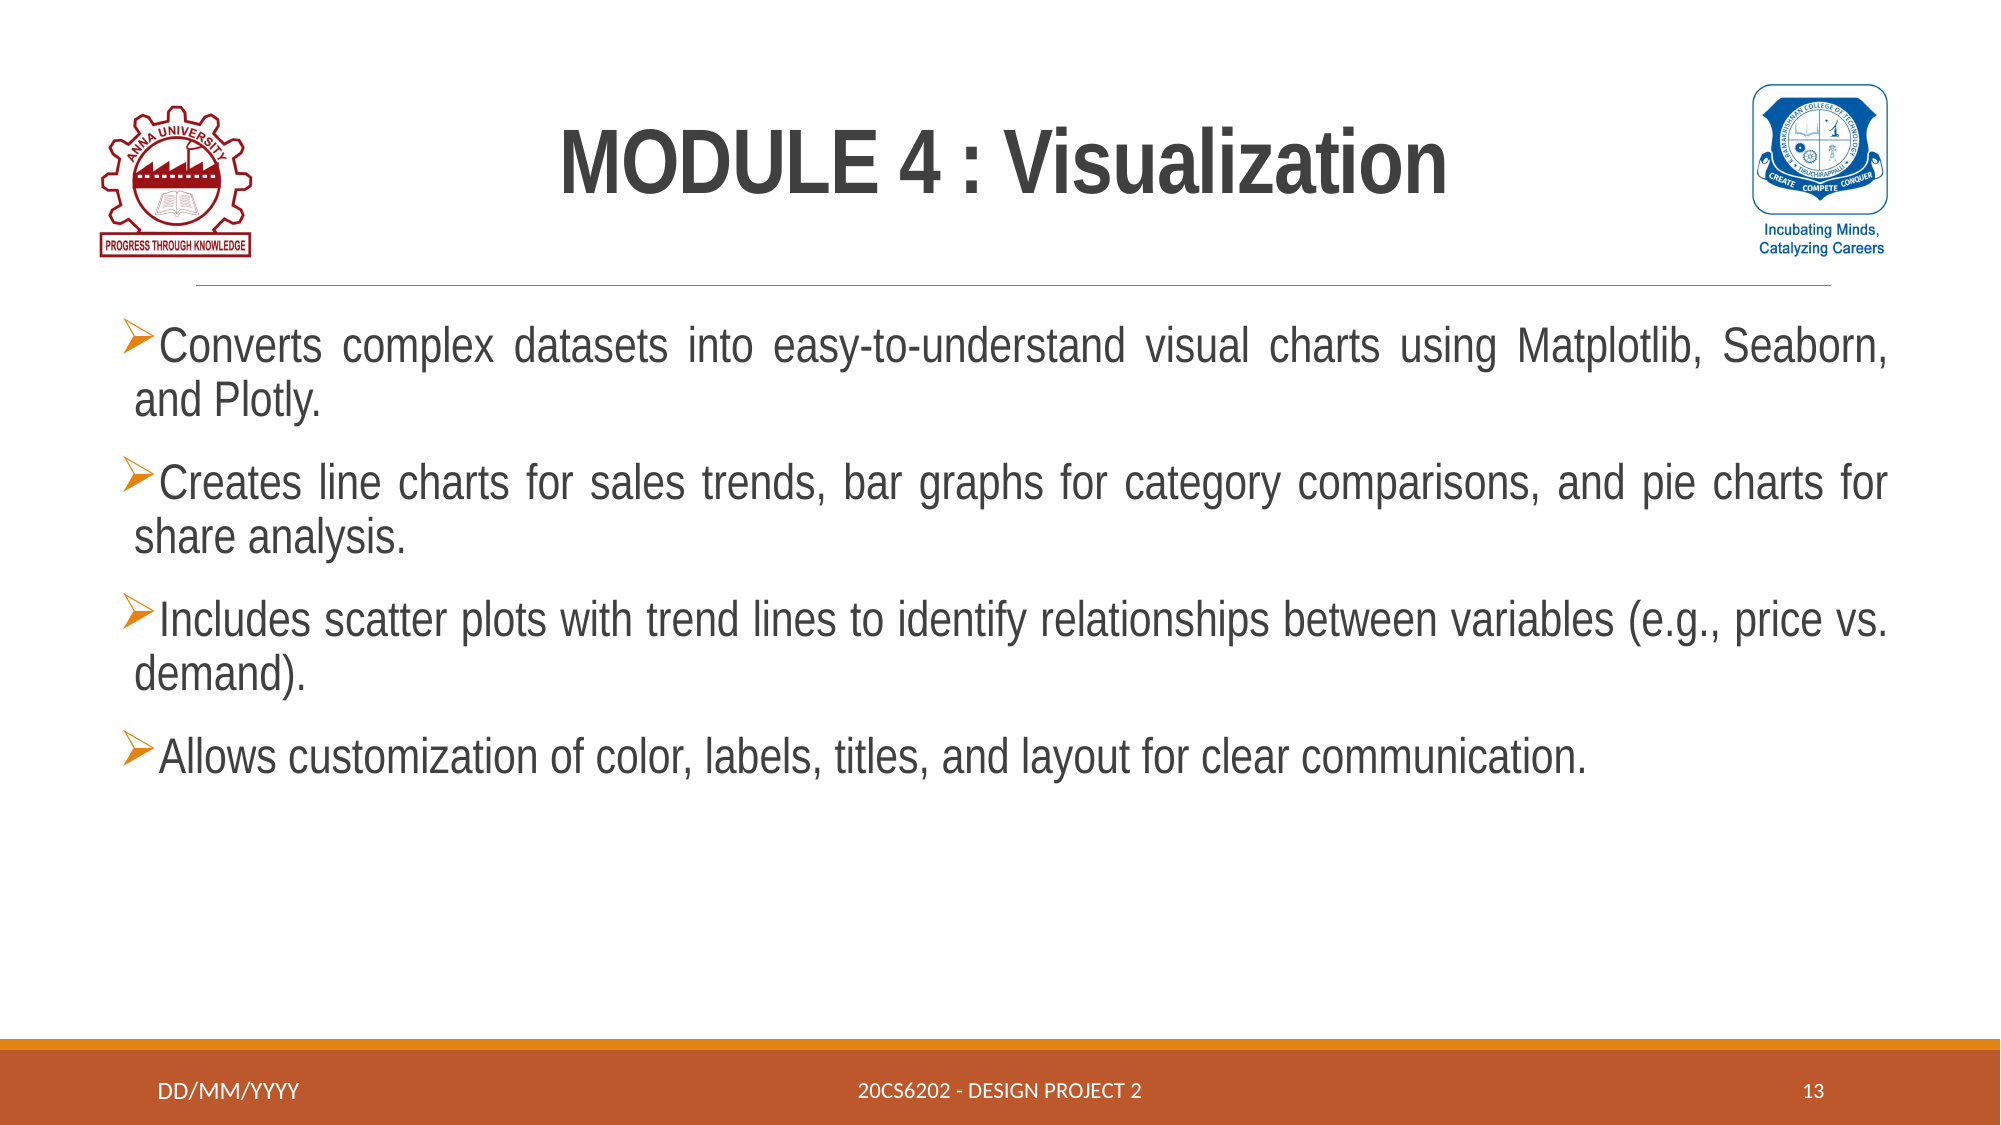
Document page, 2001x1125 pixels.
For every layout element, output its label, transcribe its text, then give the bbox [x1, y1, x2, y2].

list Converts complex datasets into easy-to-understand visual charts using Matplotlib, Seaborn, and Plotly. Creates line charts for sales trends, bar graphs for category comparisons, and pie charts for share analysis. Includes scatter plots with trend lines to identify relationships between variables (e.g., price vs. demand). Allows customization of color, labels, titles, and layout for clear communication. [104, 272, 1906, 926]
picture [1750, 81, 1889, 260]
text_box DD/MM/YYYY [142, 1066, 532, 1112]
title MODULE 4 : Visualization [180, 47, 1830, 272]
footer 20CS6202 - DESIGN PROJECT 2 [604, 1059, 1396, 1120]
slide_number 13 [1624, 1059, 1840, 1120]
picture [94, 101, 257, 260]
